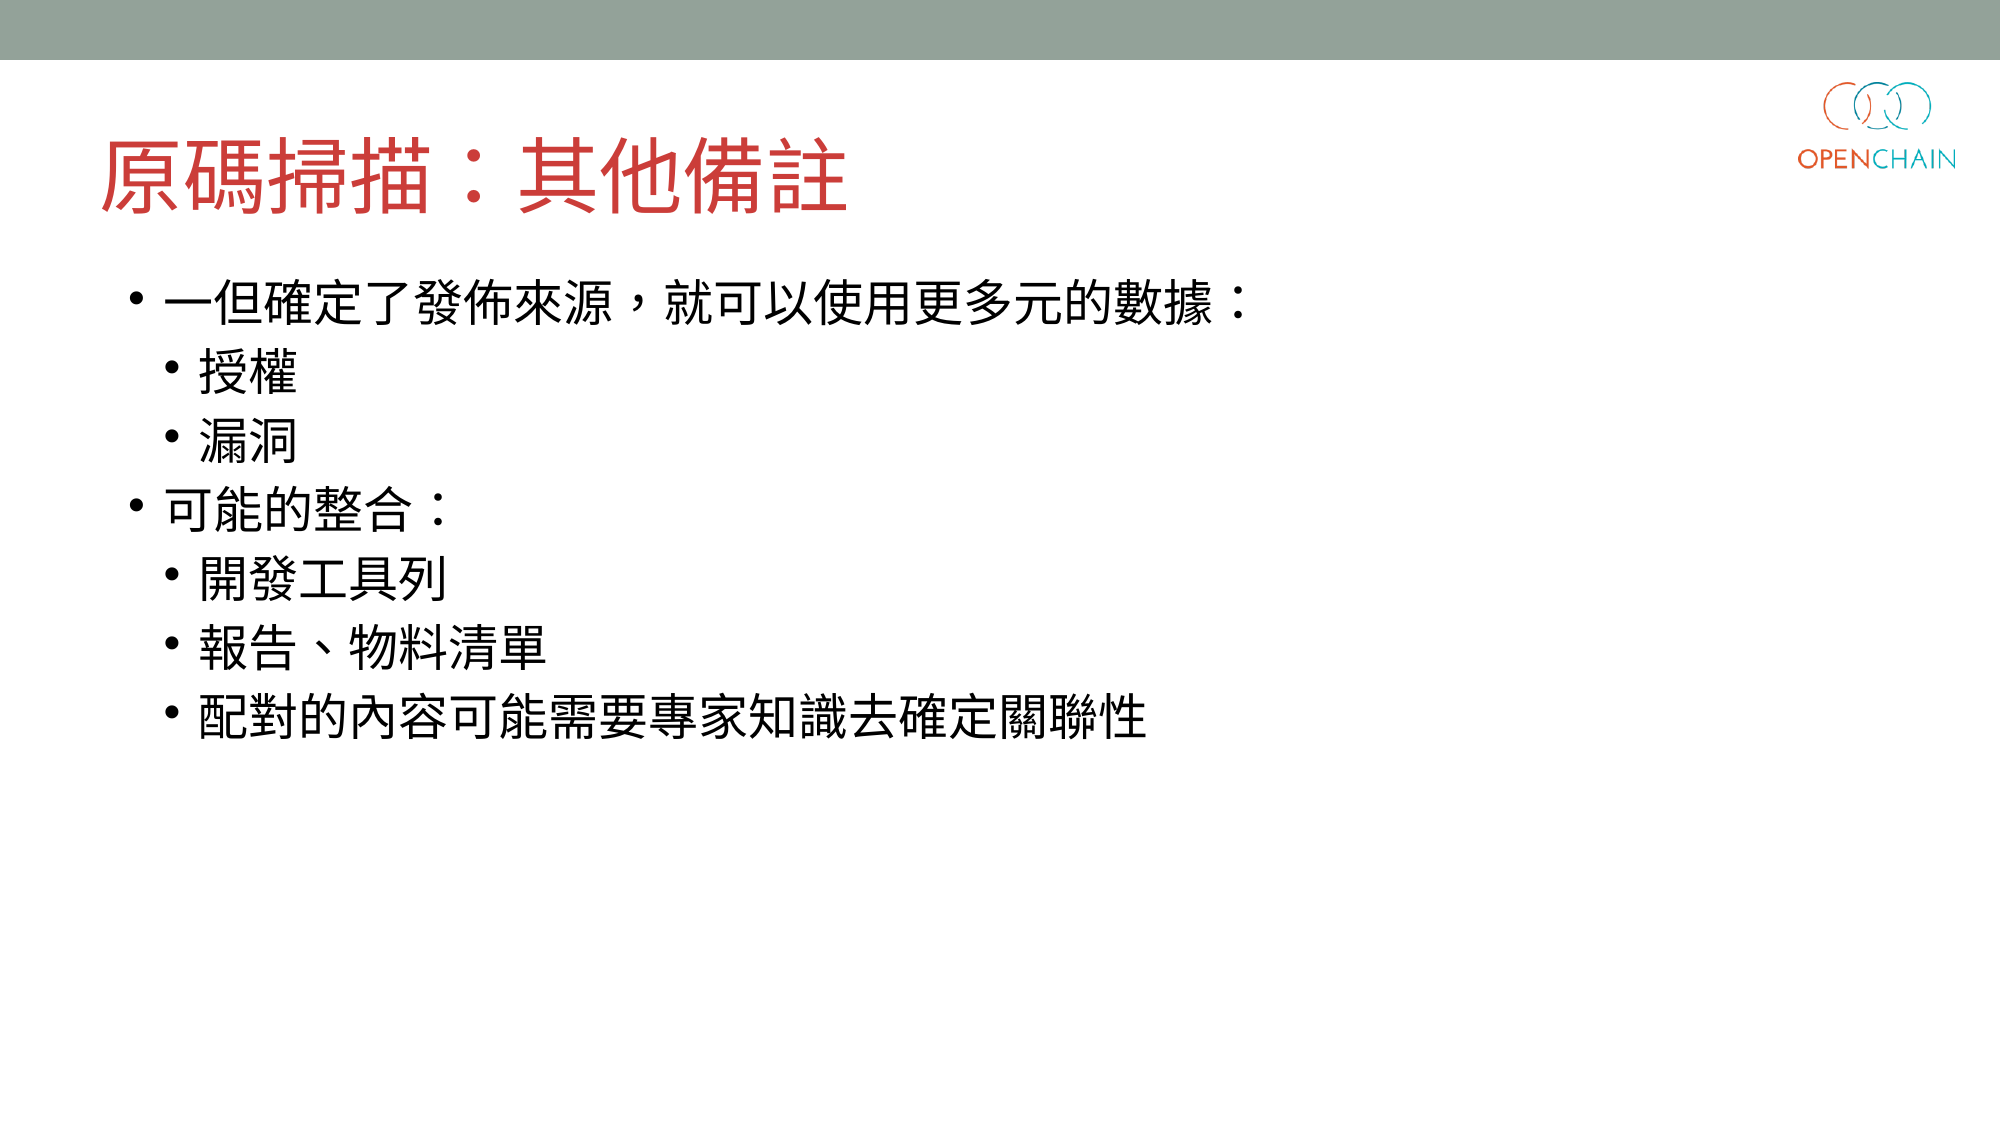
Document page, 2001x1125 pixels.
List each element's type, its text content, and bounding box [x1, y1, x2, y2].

text_box 一但確定了發佈來源，就可以使用更多元的數據： 授權 漏洞 可能的整合： 開發工具列 報告、物料清單 配對的內容可能需要專家知識去確定關聯性 [113, 254, 1924, 993]
text_box 原碼掃描：其他備註 [99, 52, 1900, 225]
picture [1900, 82, 1955, 169]
